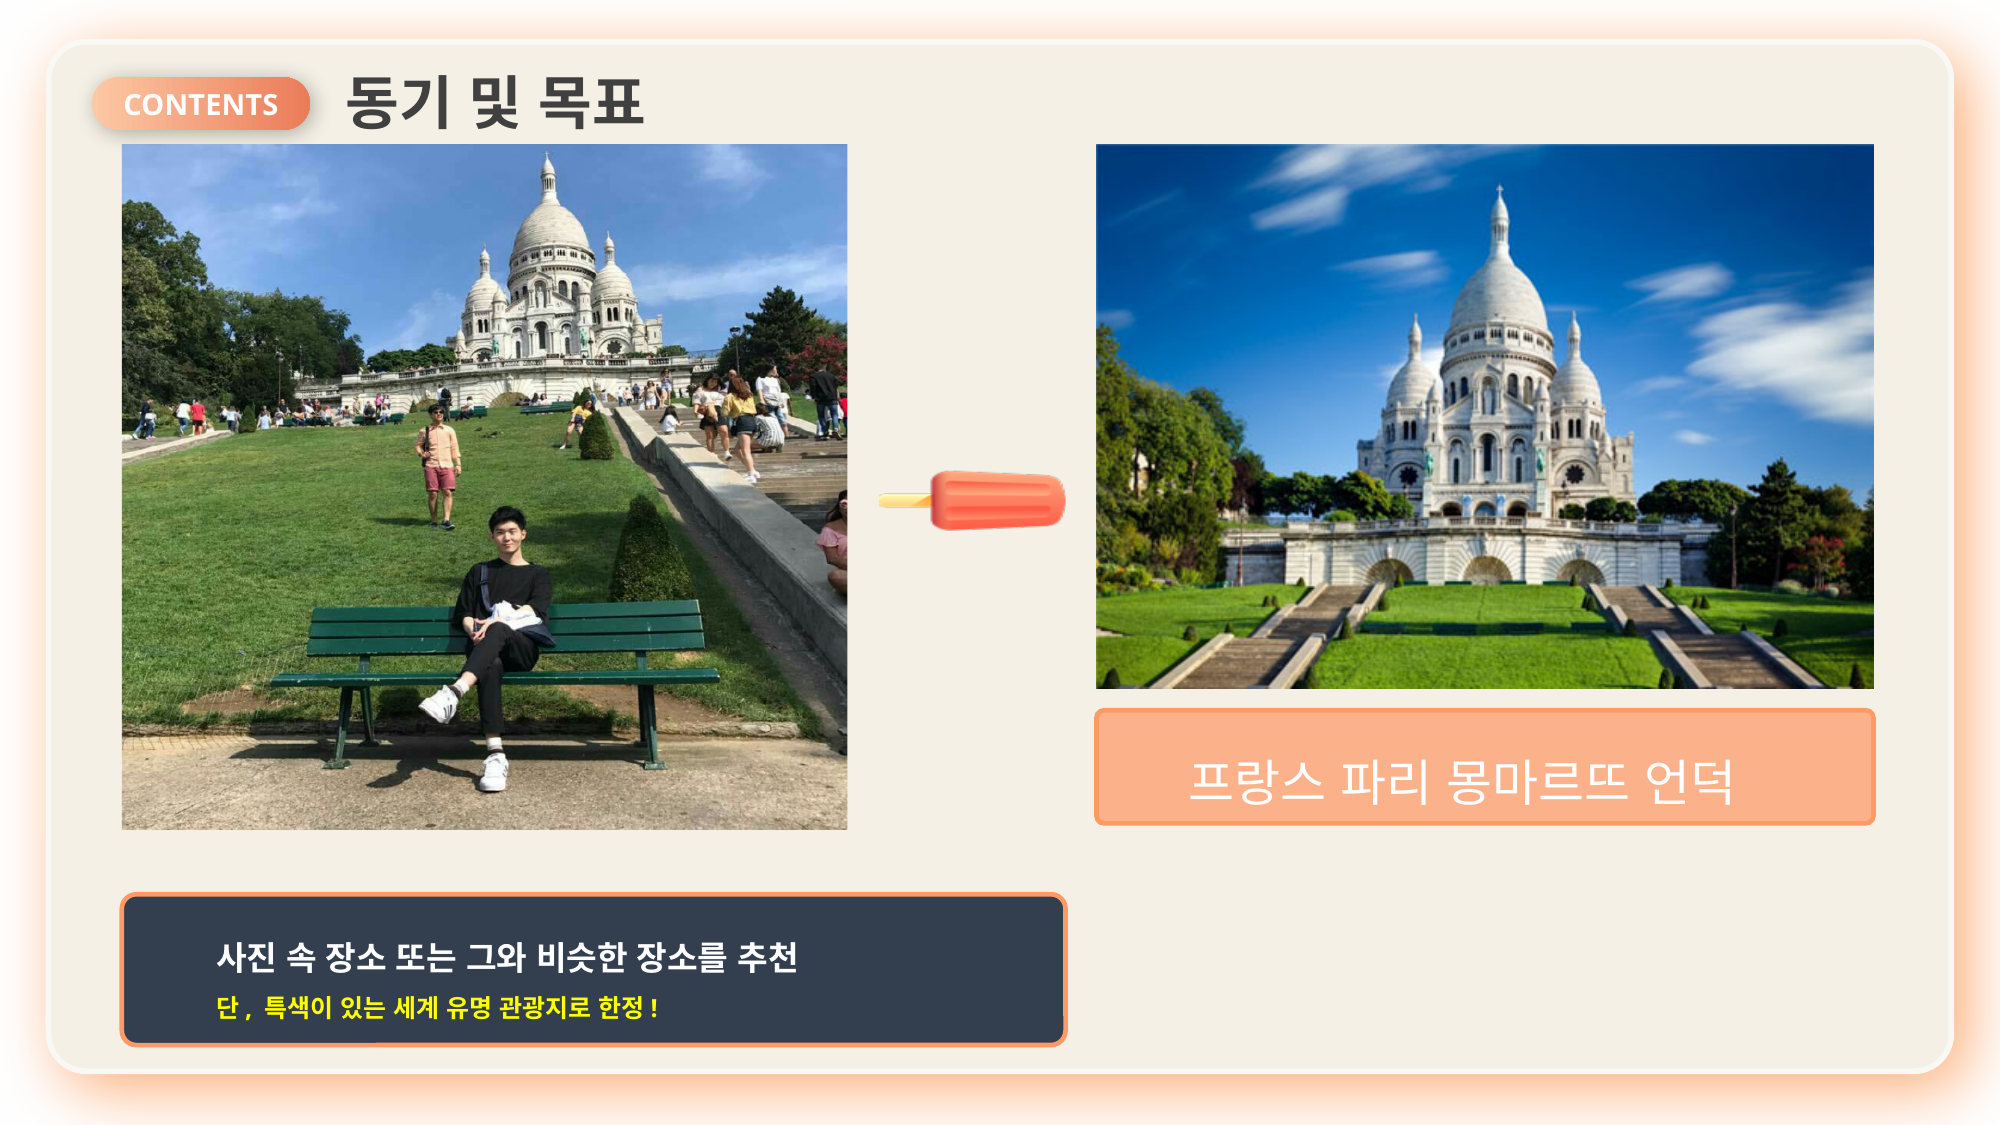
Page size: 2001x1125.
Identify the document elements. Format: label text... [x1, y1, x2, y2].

text_box 사진 속 장소 또는 그와 비슷한 장소를 추천 단, 특색이 있는 세계 유명 관광지로 한정! [120, 893, 1067, 1047]
picture [879, 406, 1065, 595]
text_box 프랑스 파리 몽마르뜨 언덕 [1095, 709, 1875, 825]
text_box CONTENTS [90, 76, 311, 131]
picture [1096, 144, 1874, 689]
picture [121, 144, 848, 830]
text_box 동기 및 목표 [330, 58, 1399, 144]
text_box [47, 40, 1953, 1073]
